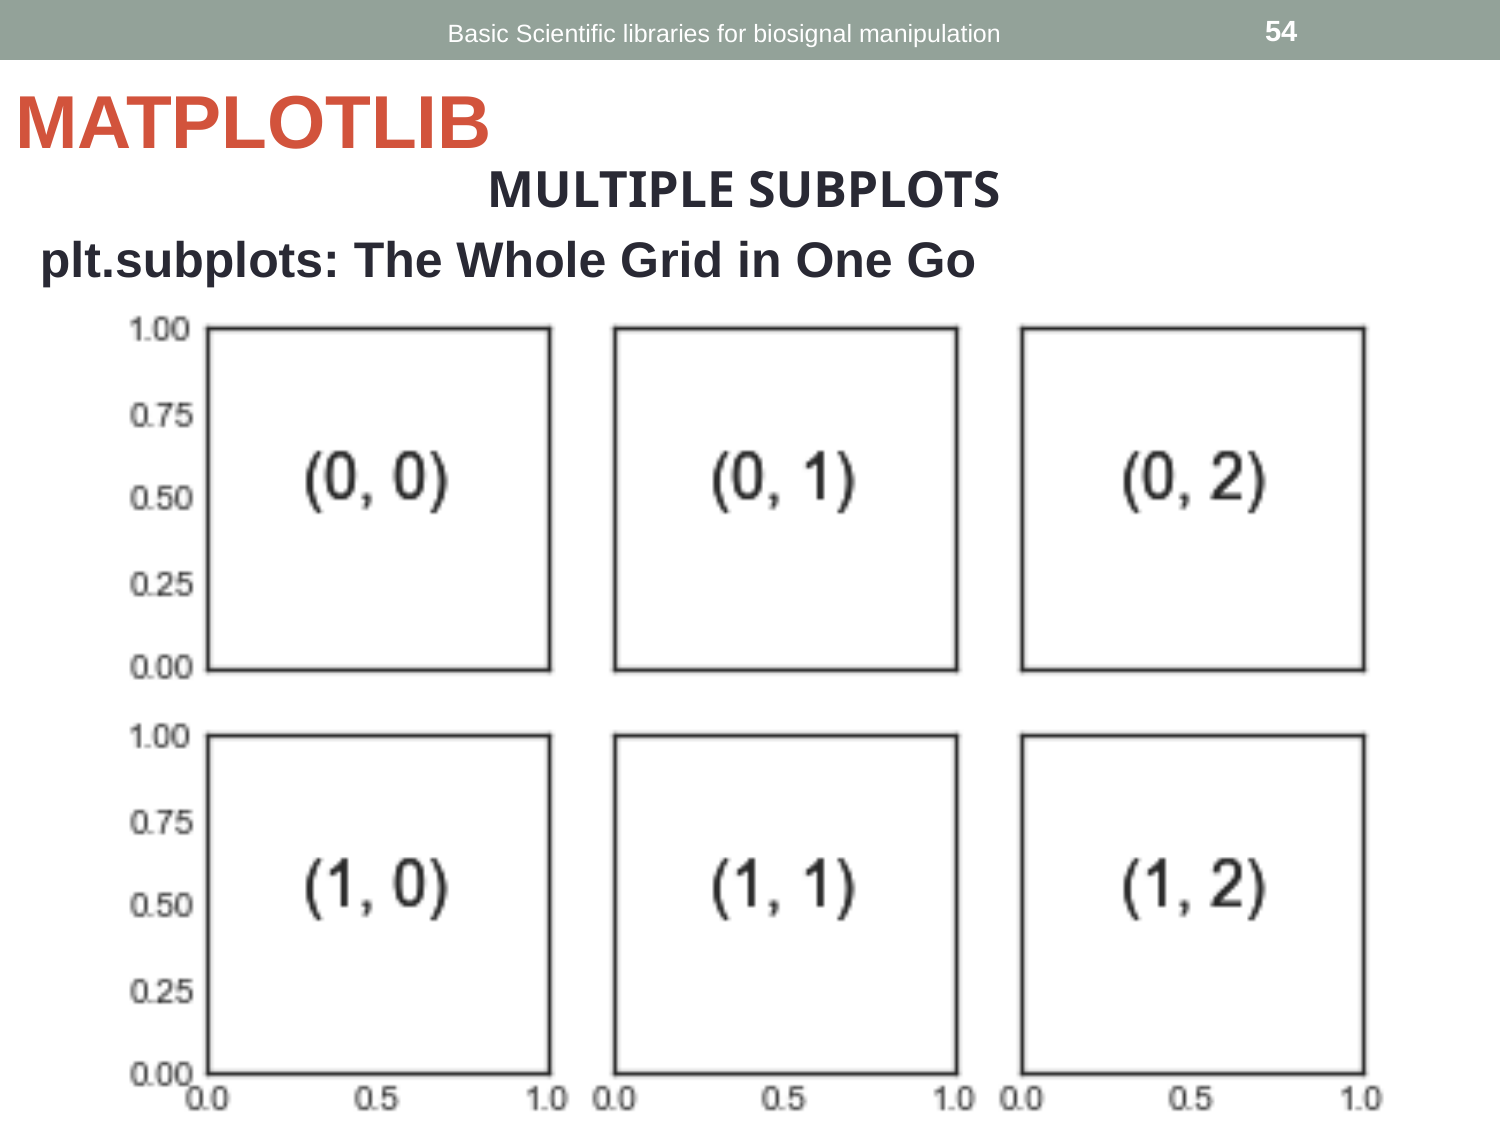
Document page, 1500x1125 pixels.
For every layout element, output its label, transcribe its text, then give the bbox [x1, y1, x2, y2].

picture [99, 296, 1426, 1125]
list MULTIPLE SUBPLOTS plt.subplots: The Whole Grid in One Go [24, 149, 1463, 1025]
slide_number ‹#› [1250, 3, 1425, 57]
footer Basic Scientific libraries for biosignal manipulation [200, 3, 1250, 63]
title MATPLOTLIB [0, 62, 1350, 175]
